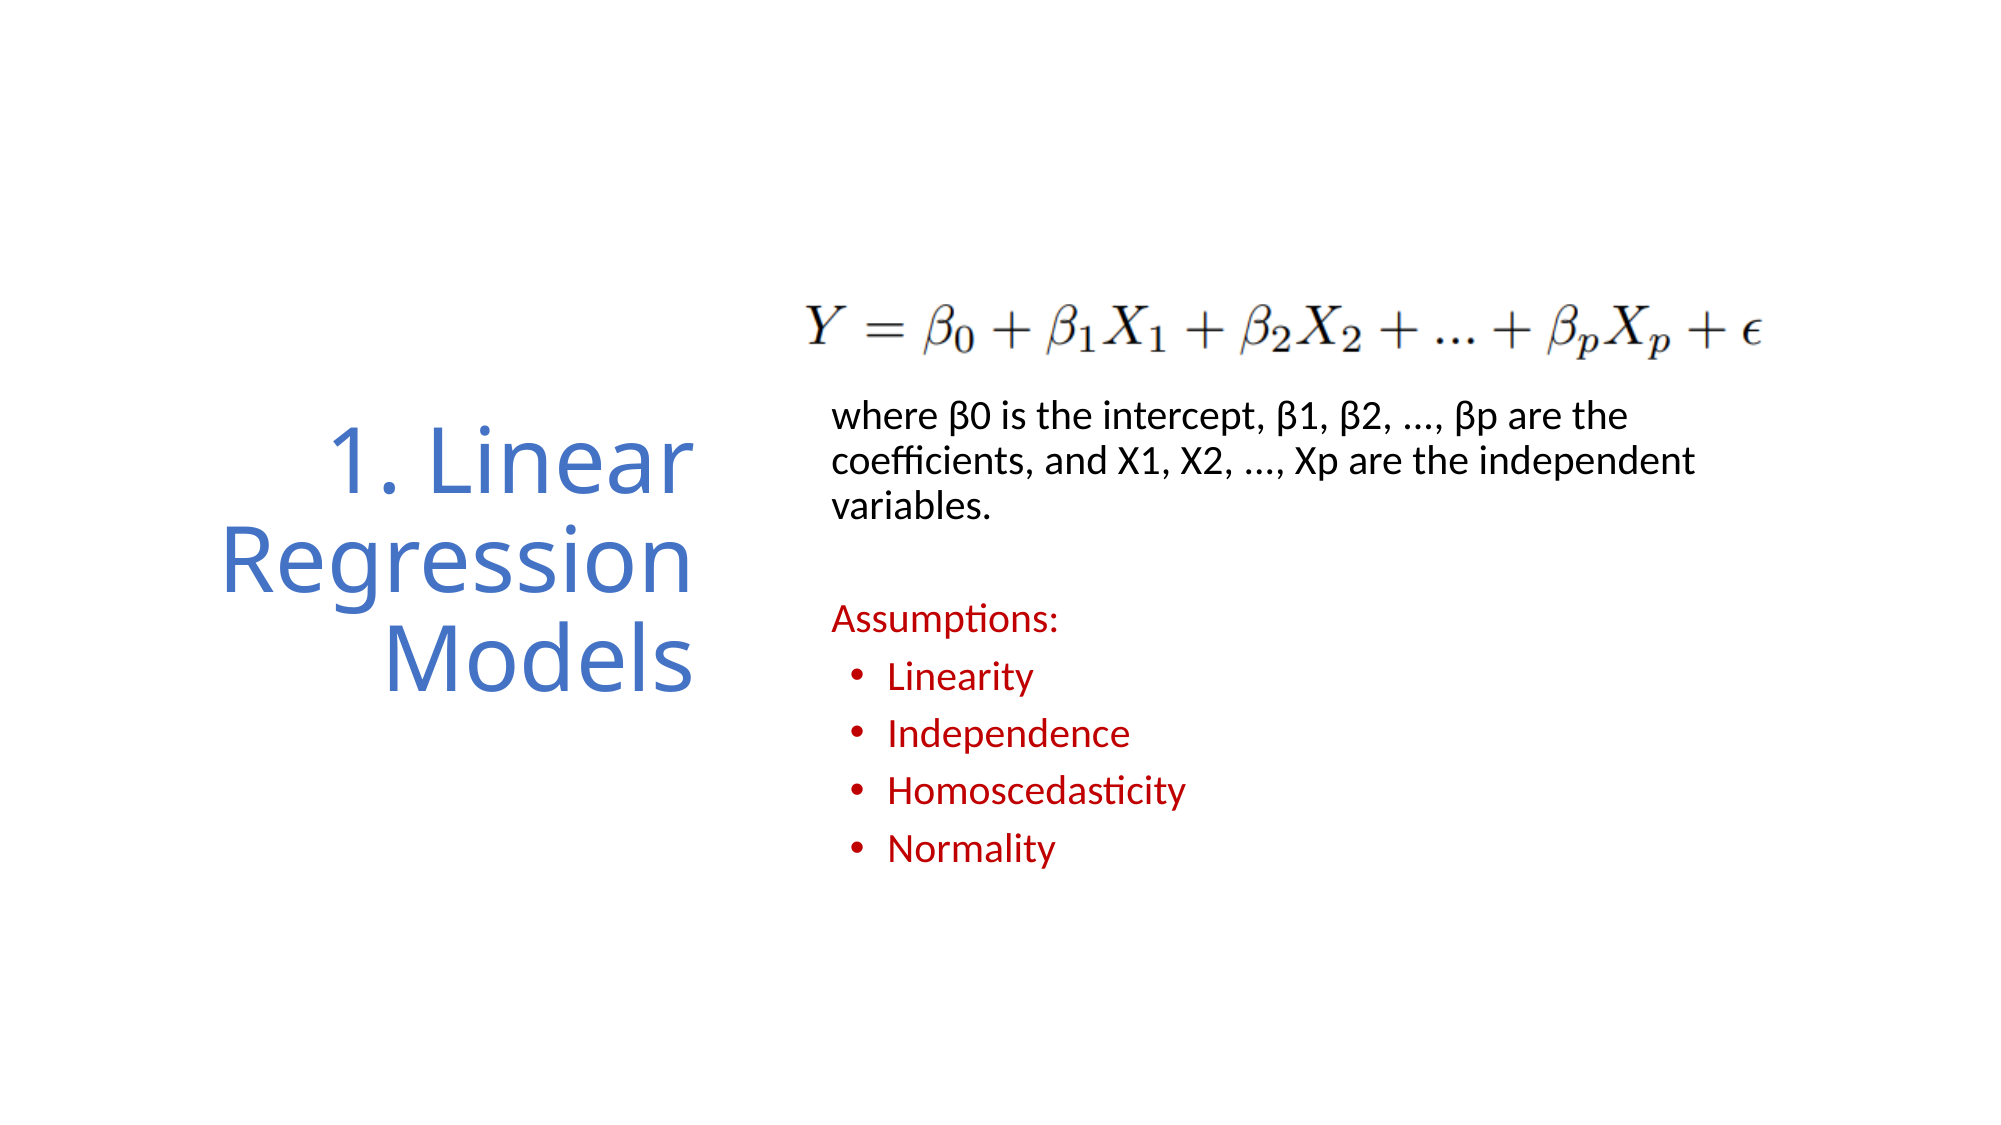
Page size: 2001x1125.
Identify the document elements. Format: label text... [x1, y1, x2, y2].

title 1. Linear Regression Models [137, 158, 711, 967]
picture [779, 265, 1800, 379]
text_box Assumptions: Linearity Independence Homoscedasticity Normality [816, 588, 1842, 967]
list where β0 is the intercept, β1, β2, ..., βp are the coefficients, and X1, X2, ..., Xp are the independent variables. [816, 348, 1842, 537]
